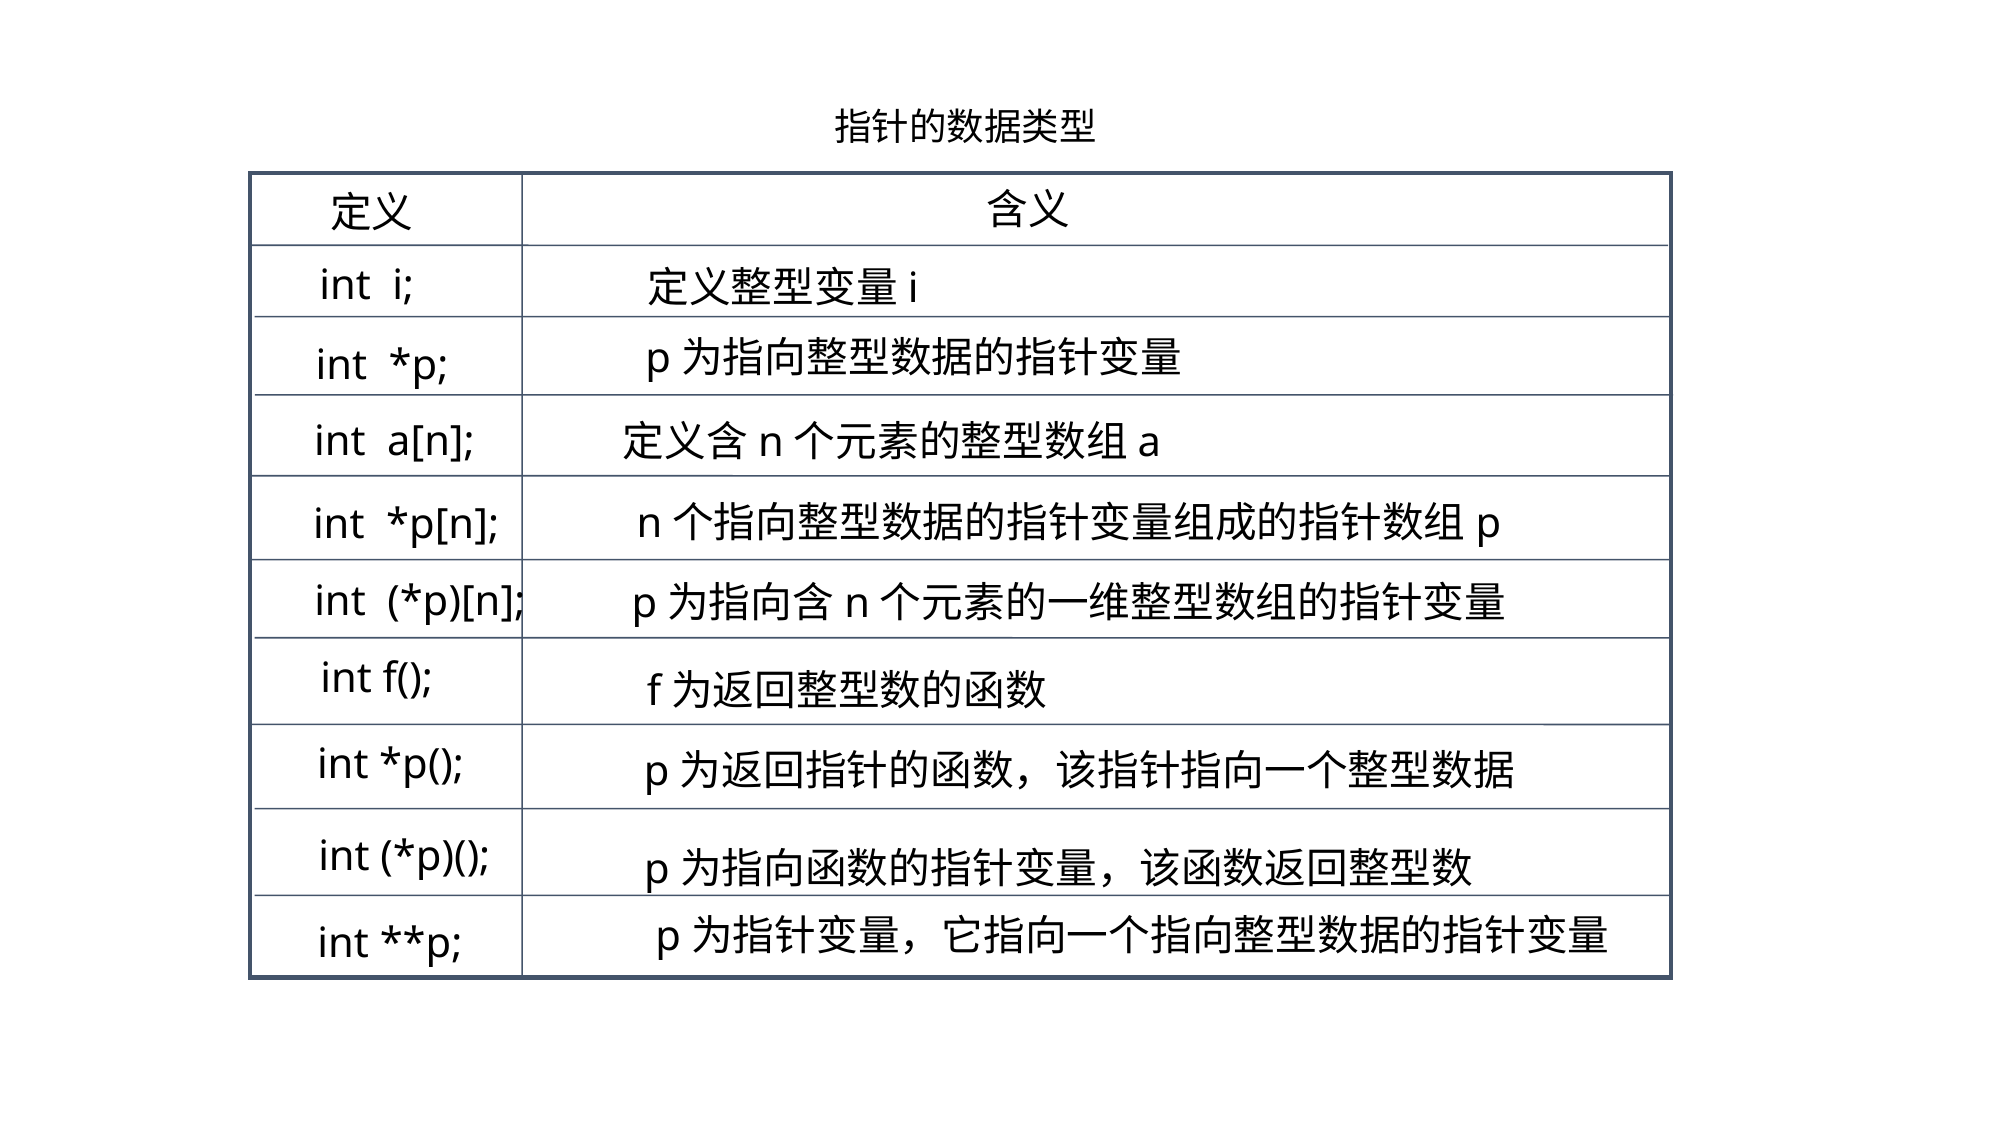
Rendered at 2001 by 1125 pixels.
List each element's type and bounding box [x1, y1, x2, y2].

text_box [249, 94, 1674, 978]
